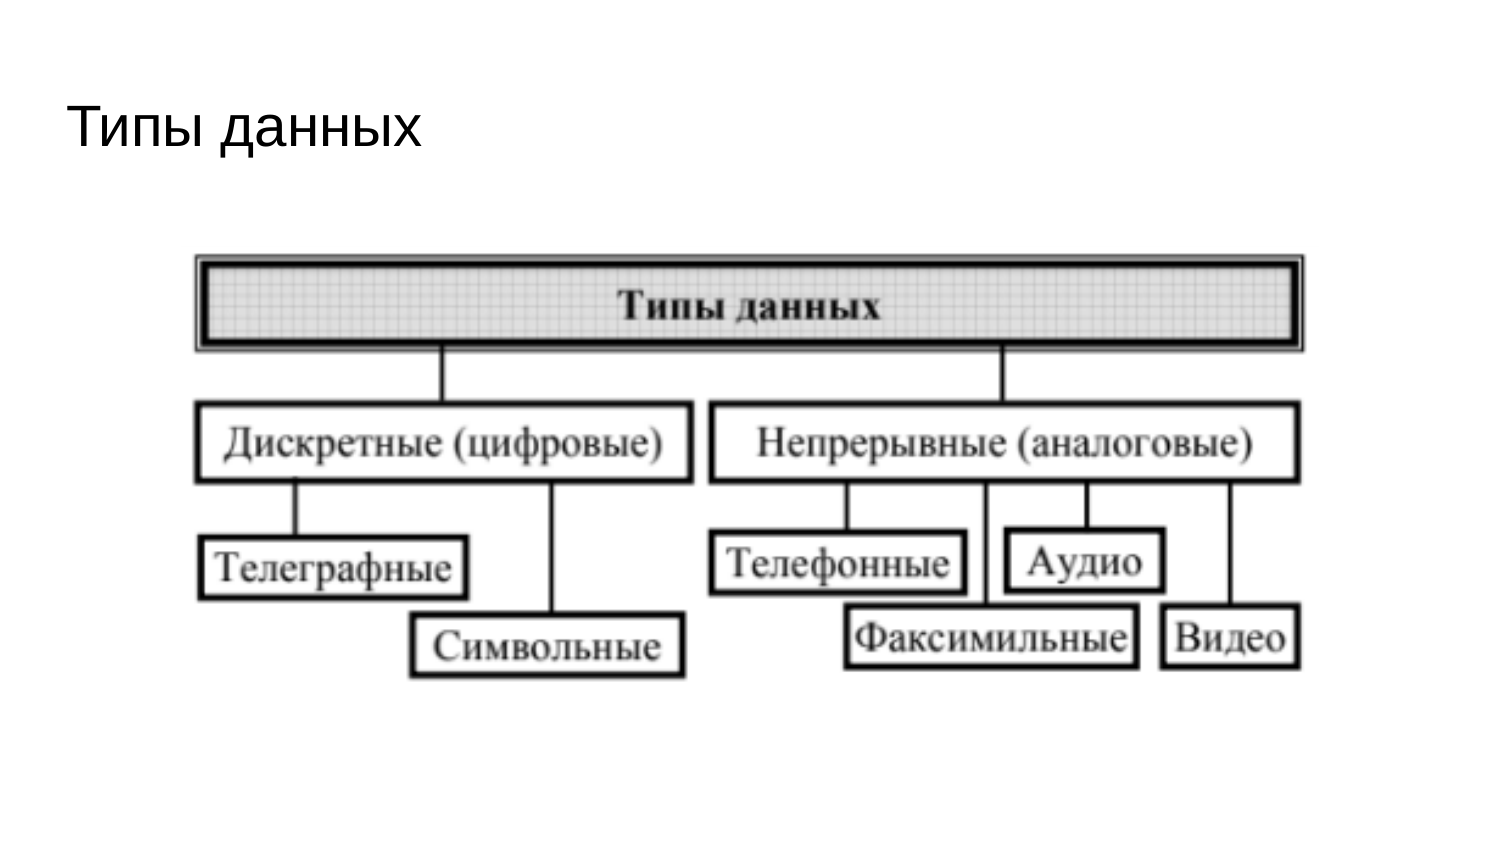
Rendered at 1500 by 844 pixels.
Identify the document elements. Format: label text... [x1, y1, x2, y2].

title Типы данных [51, 72, 1449, 167]
picture [181, 244, 1319, 694]
